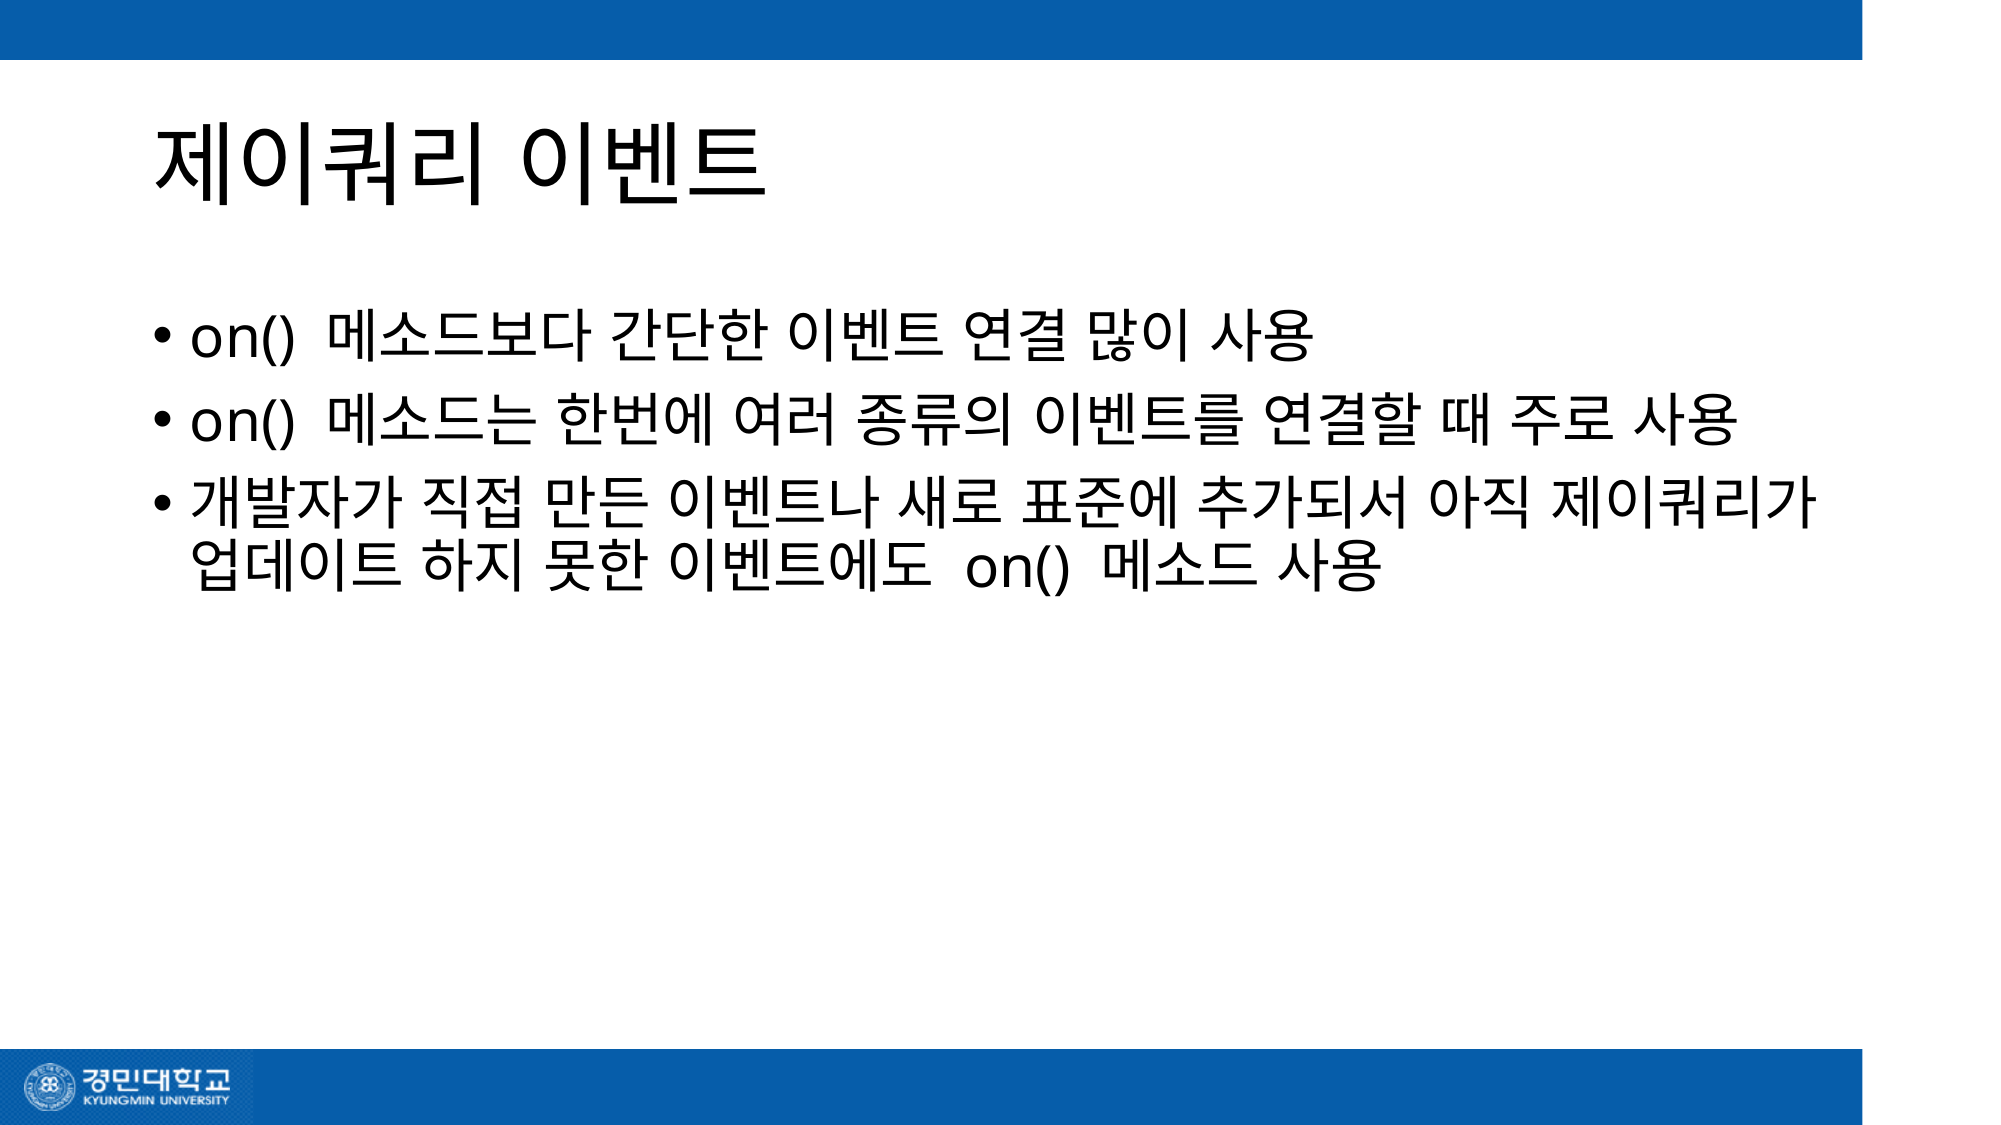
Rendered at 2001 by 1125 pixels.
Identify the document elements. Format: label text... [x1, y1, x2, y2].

title 제이쿼리 이벤트 [137, 59, 1863, 278]
picture [0, 1049, 253, 1125]
list on() 메소드보다 간단한 이벤트 연결 많이 사용 on() 메소드는 한번에 여러 종류의 이벤트를 연결할 때 주로 사용 개발자가 직접 만든 이벤트나 새로 표준에 추가되서 아직 제이쿼리가 업데이트 하지 못한 이벤트에도 on() 메소드 사용 [137, 299, 1863, 1014]
